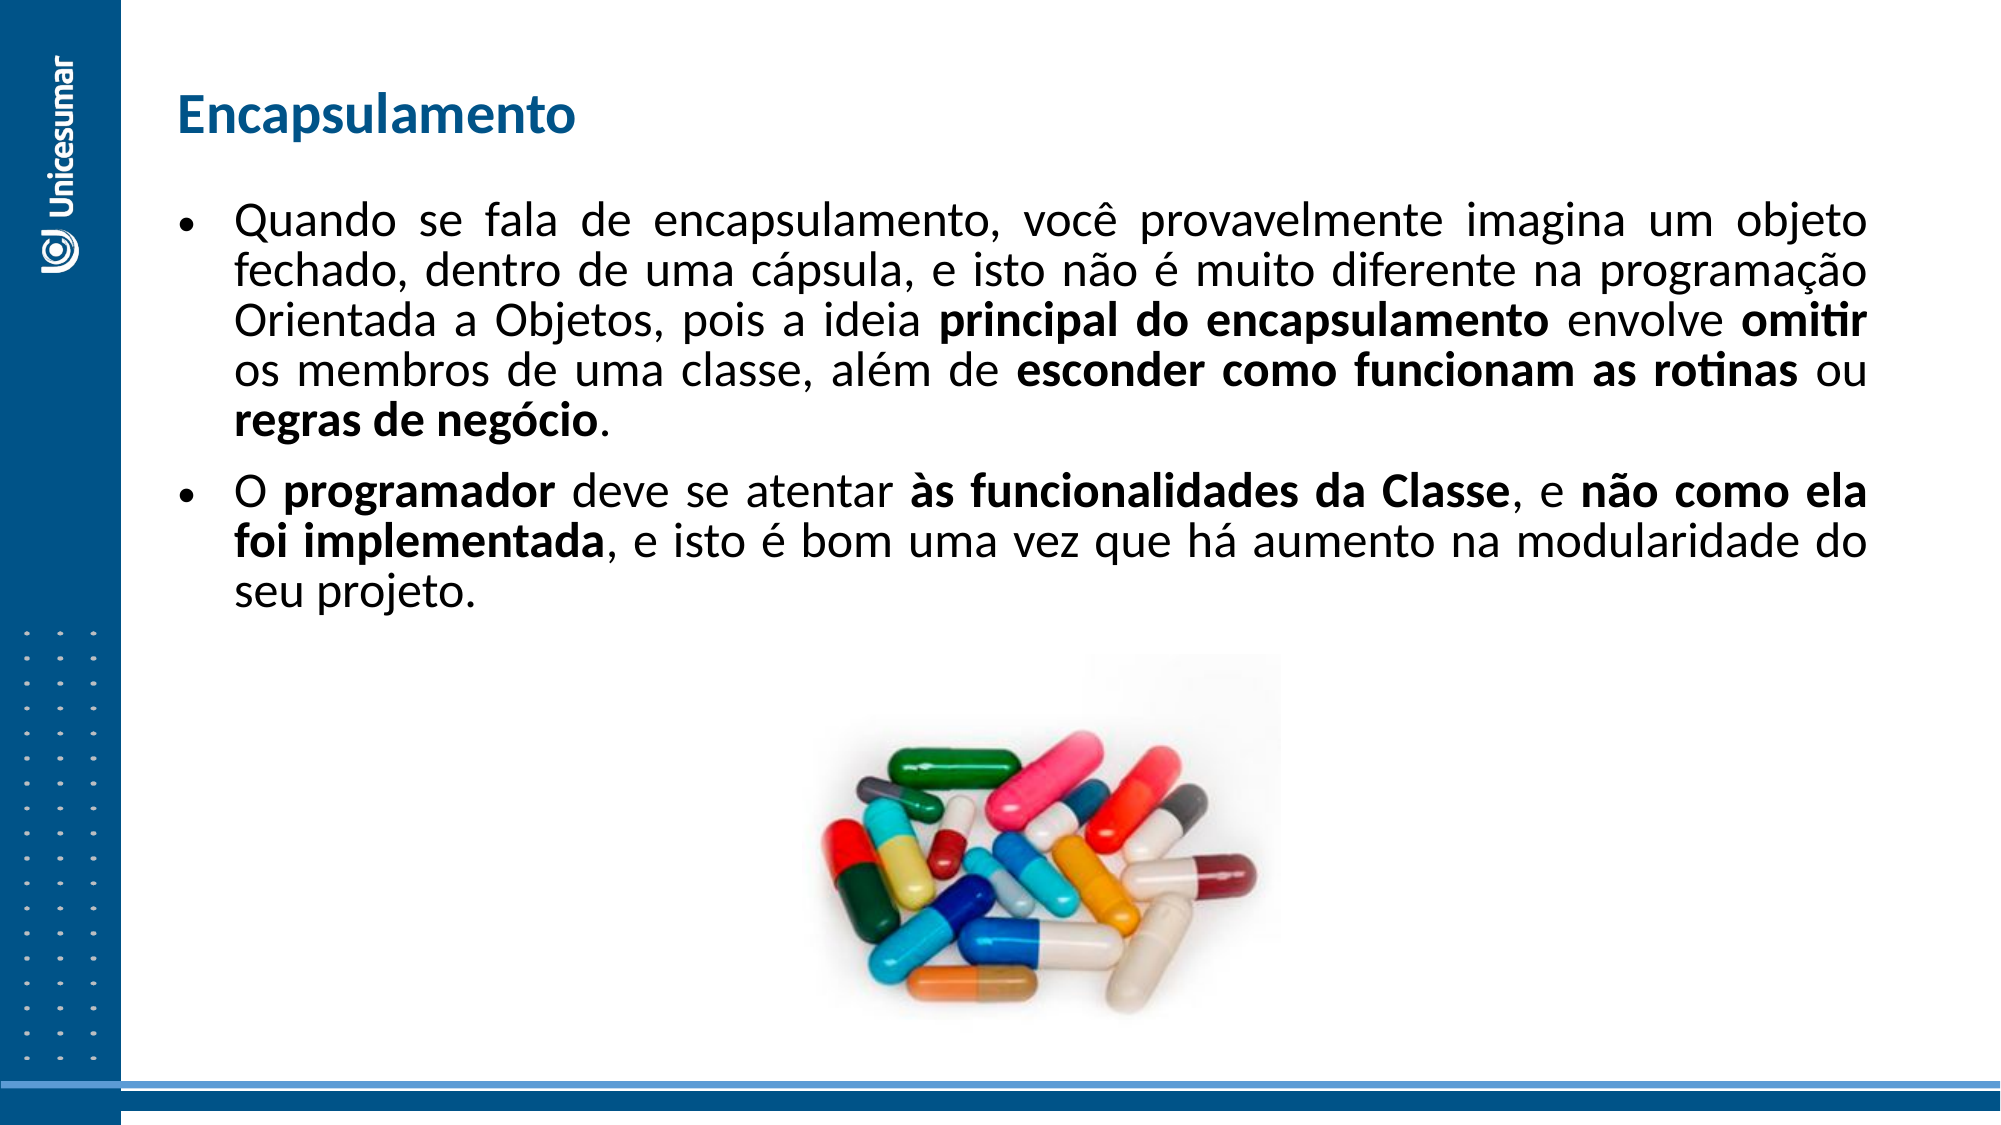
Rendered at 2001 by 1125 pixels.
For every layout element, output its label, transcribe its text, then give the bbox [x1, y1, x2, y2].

picture [42, 56, 79, 273]
text_box Encapsulamento [162, 81, 1459, 155]
text_box Quando se fala de encapsulamento, você provavelmente imagina um objeto fechado, dentro de uma cápsula, e isto não é muito diferente na programação Orientada a Objetos, pois a ideia principal do encapsulamento envolve omitir os membros de uma classe, além de esconder como funcionam as rotinas ou regras de negócio. O programador deve se atentar às funcionalidades da Classe, e não como ela foi implementada, e isto é bom uma vez que há aumento na modularidade do seu projeto. [162, 191, 1884, 1044]
picture [24, 631, 111, 1060]
picture [802, 654, 1281, 1081]
